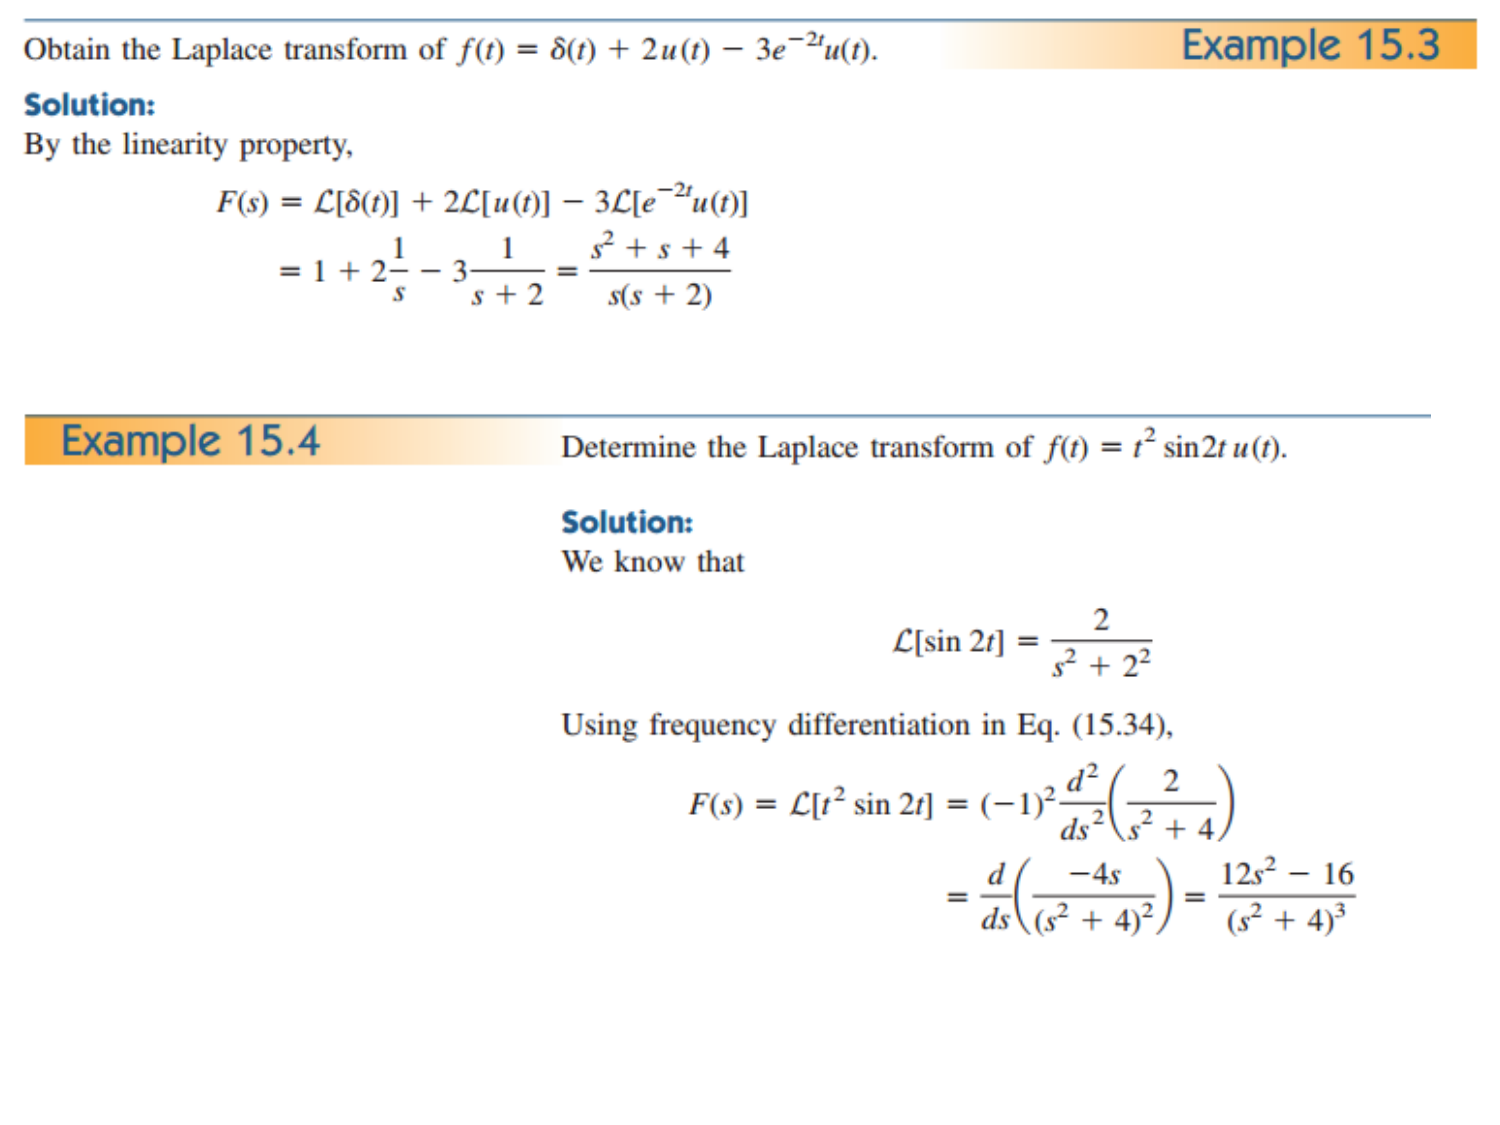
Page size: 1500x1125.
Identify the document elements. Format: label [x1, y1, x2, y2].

picture [0, 0, 1493, 376]
picture [5, 399, 1431, 1001]
